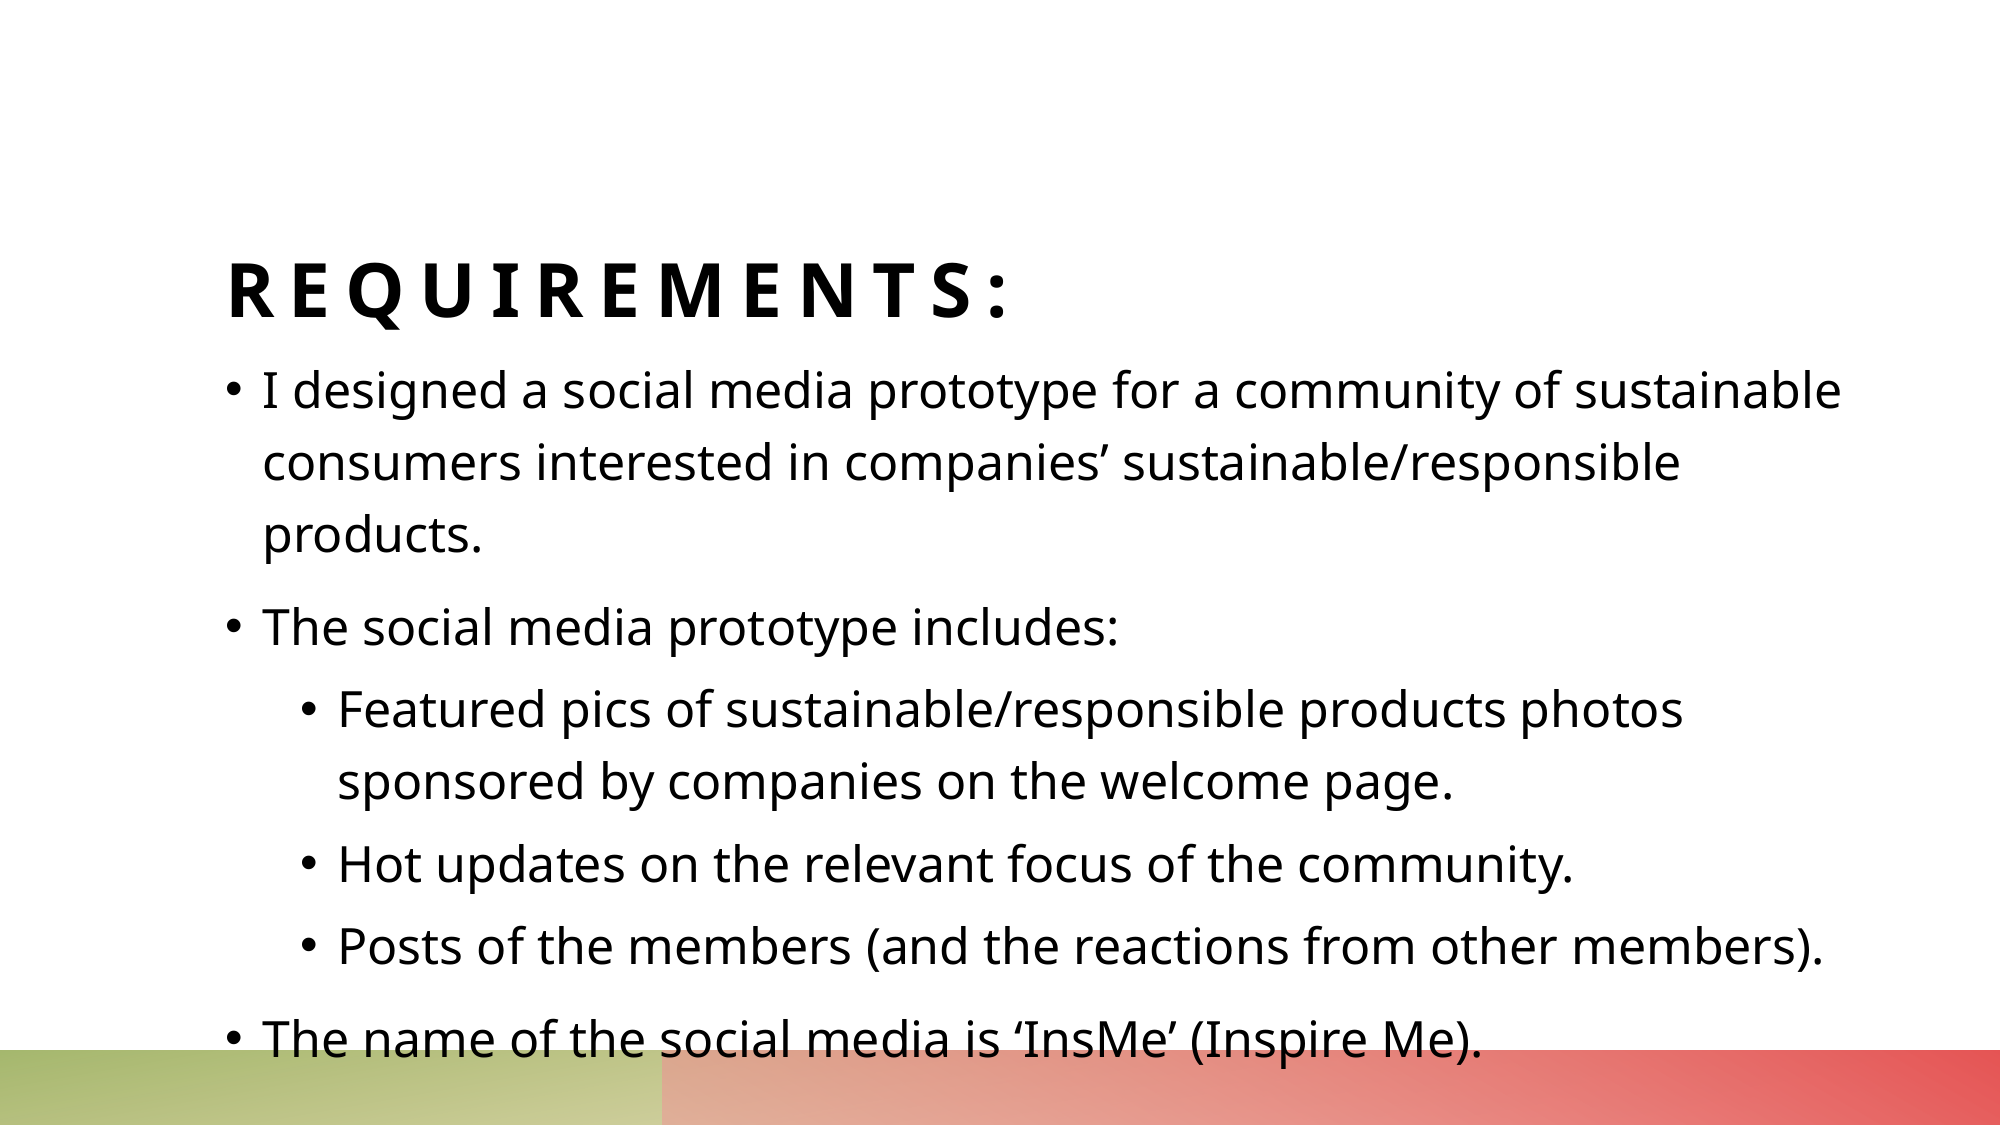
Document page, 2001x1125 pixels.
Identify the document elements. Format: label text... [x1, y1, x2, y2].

list I designed a social media prototype for a community of sustainable consumers interested in companies’ sustainable/responsible products. The social media prototype includes: Featured pics of sustainable/responsible products photos sponsored by companies on the welcome page. Hot updates on the relevant focus of the community. Posts of the members (and the reactions from other members). The name of the social media is ‘InsMe’ (Inspire Me). [225, 346, 1905, 996]
title Requirements: [225, 130, 1905, 333]
